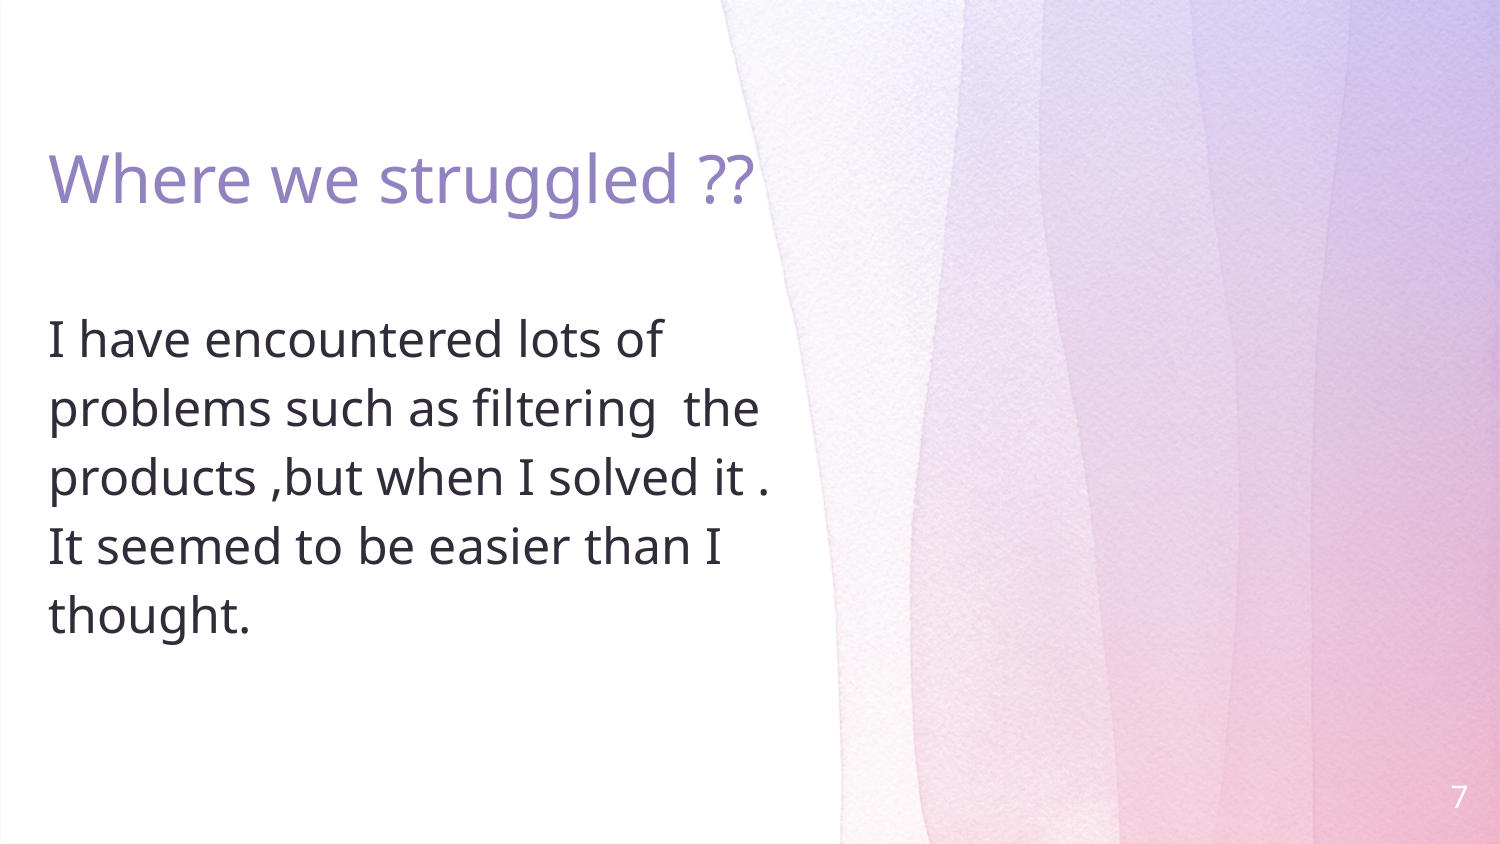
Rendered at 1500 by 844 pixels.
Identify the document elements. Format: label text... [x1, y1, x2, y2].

title Where we struggled ?? [48, 152, 1051, 218]
list I have encountered lots of problems such as filtering the products ,but when I solved it . It seemed to be easier than I thought. [48, 298, 809, 680]
picture [0, 0, 1500, 844]
slide_number 7 [1378, 766, 1469, 832]
